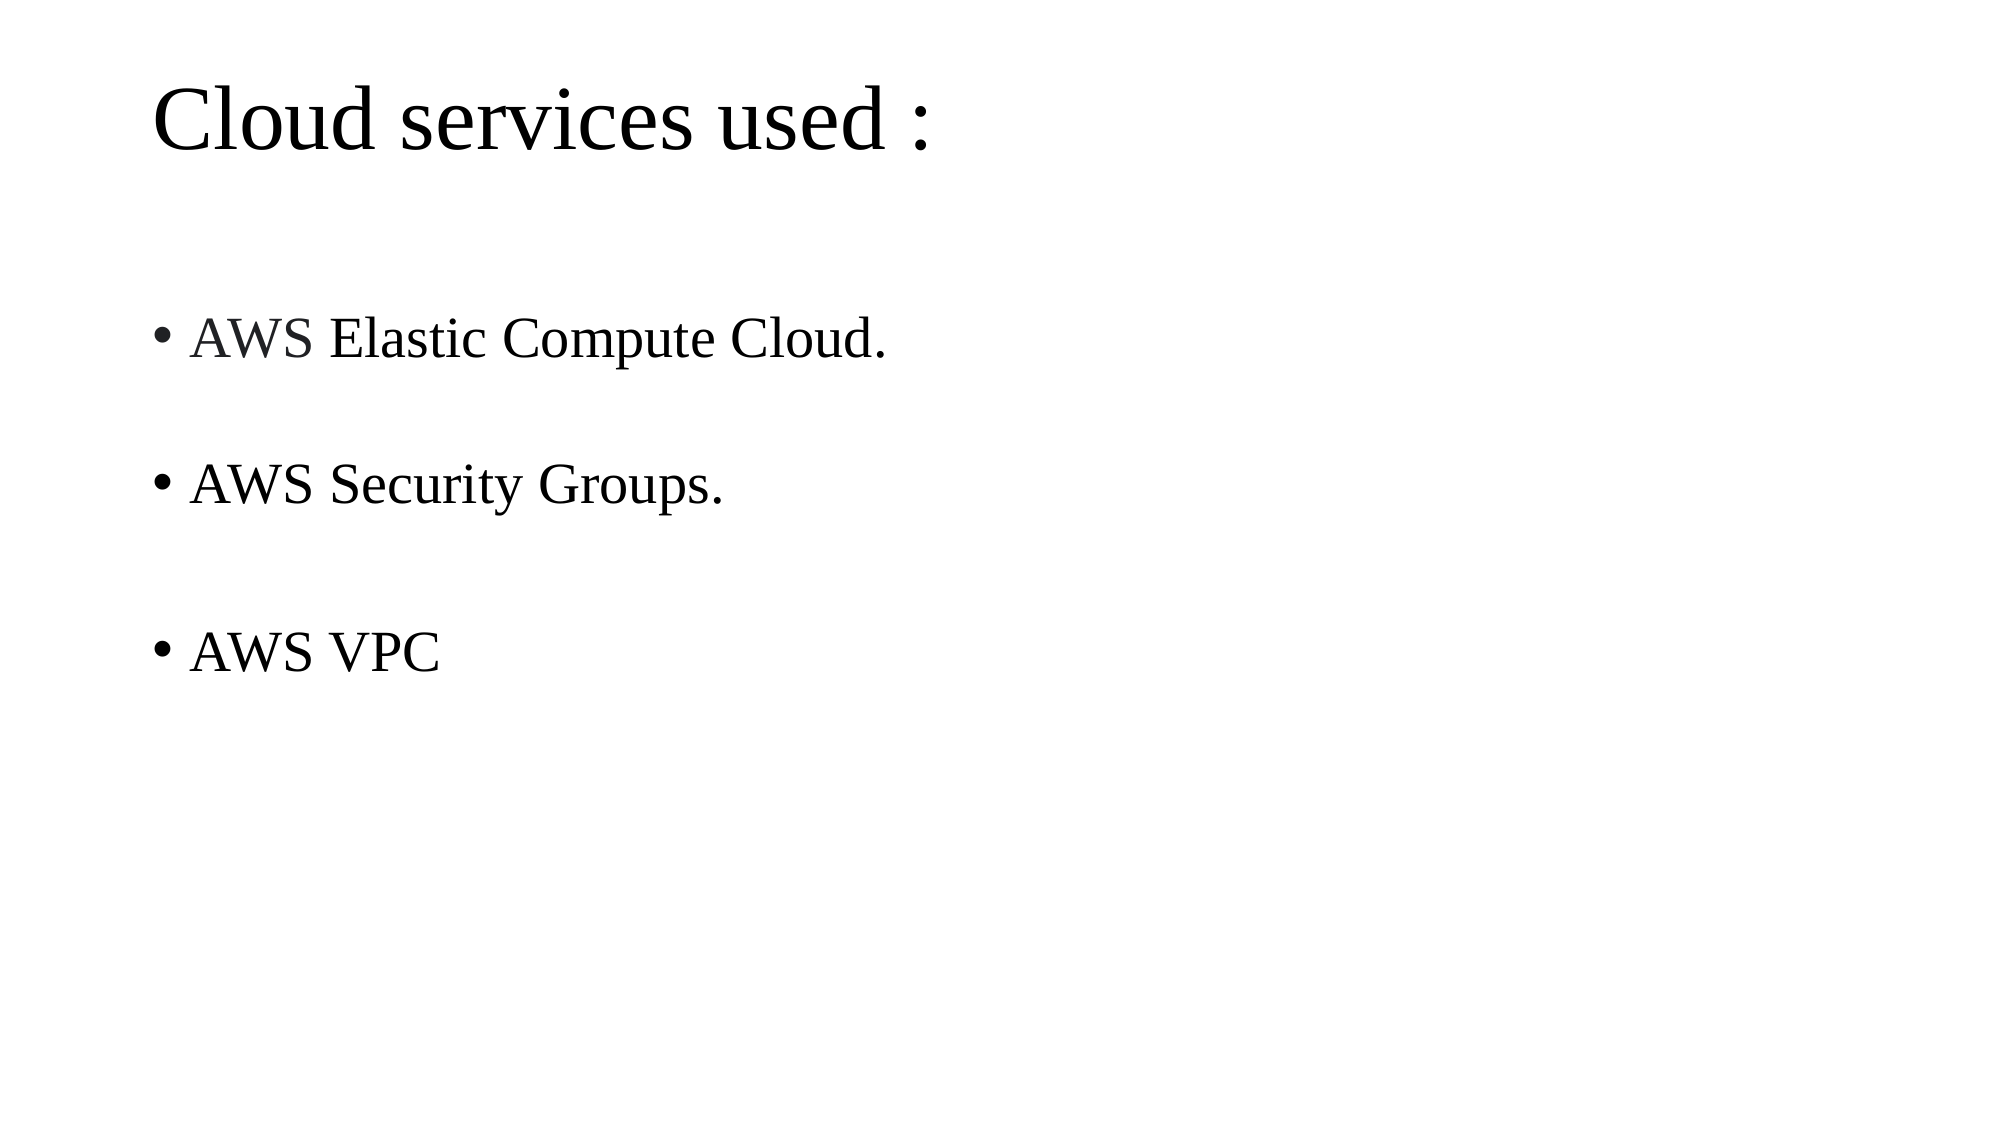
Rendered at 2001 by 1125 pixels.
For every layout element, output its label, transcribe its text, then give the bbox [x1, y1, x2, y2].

title Cloud services used : [137, 59, 1863, 180]
list AWS Elastic Compute Cloud. AWS Security Groups. AWS VPC [137, 299, 1863, 1014]
